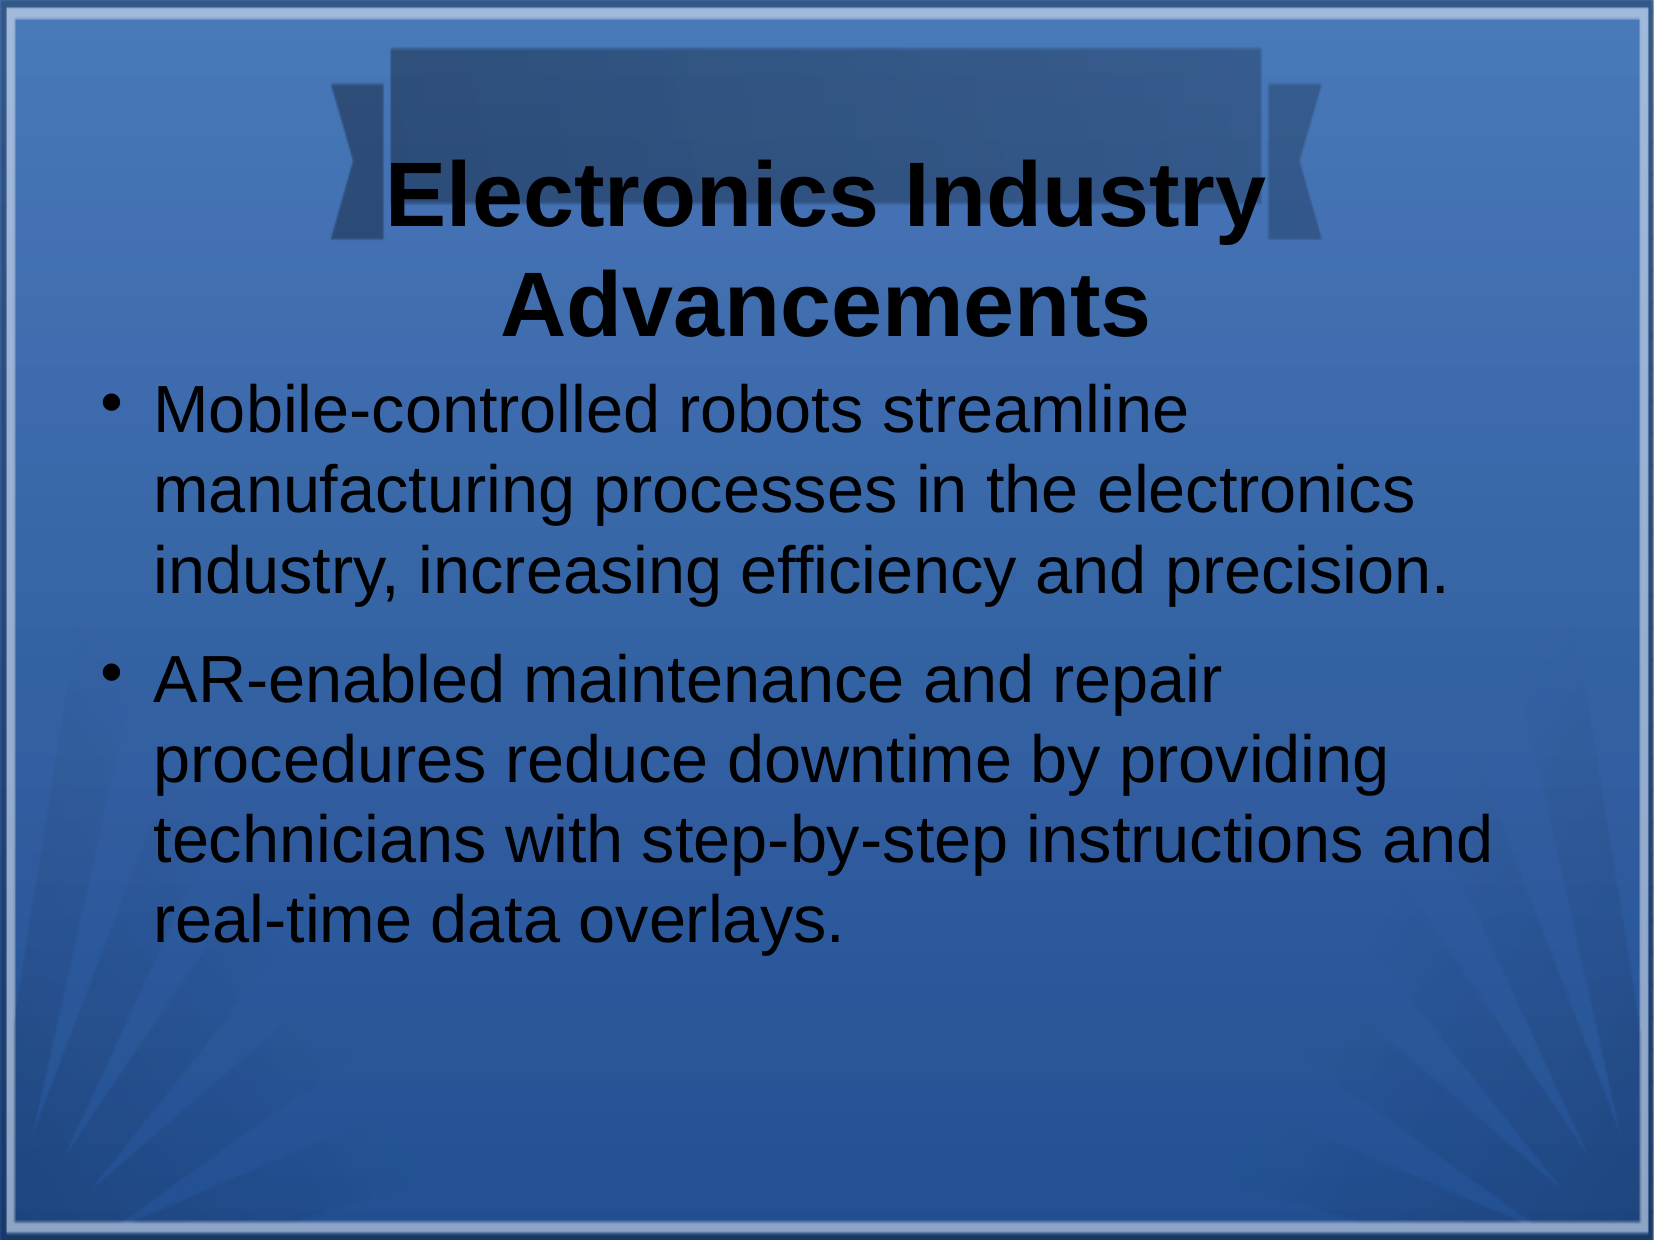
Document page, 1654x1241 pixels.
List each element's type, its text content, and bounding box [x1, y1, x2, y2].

text_box Electronics Industry Advancements [82, 159, 1571, 331]
picture [0, 0, 1654, 1240]
text_box Mobile-controlled robots streamline manufacturing processes in the electronics industry, increasing efficiency and precision. AR-enabled maintenance and repair procedures reduce downtime by providing technicians with step-by-step instructions and real-time data overlays. [82, 366, 1571, 1087]
